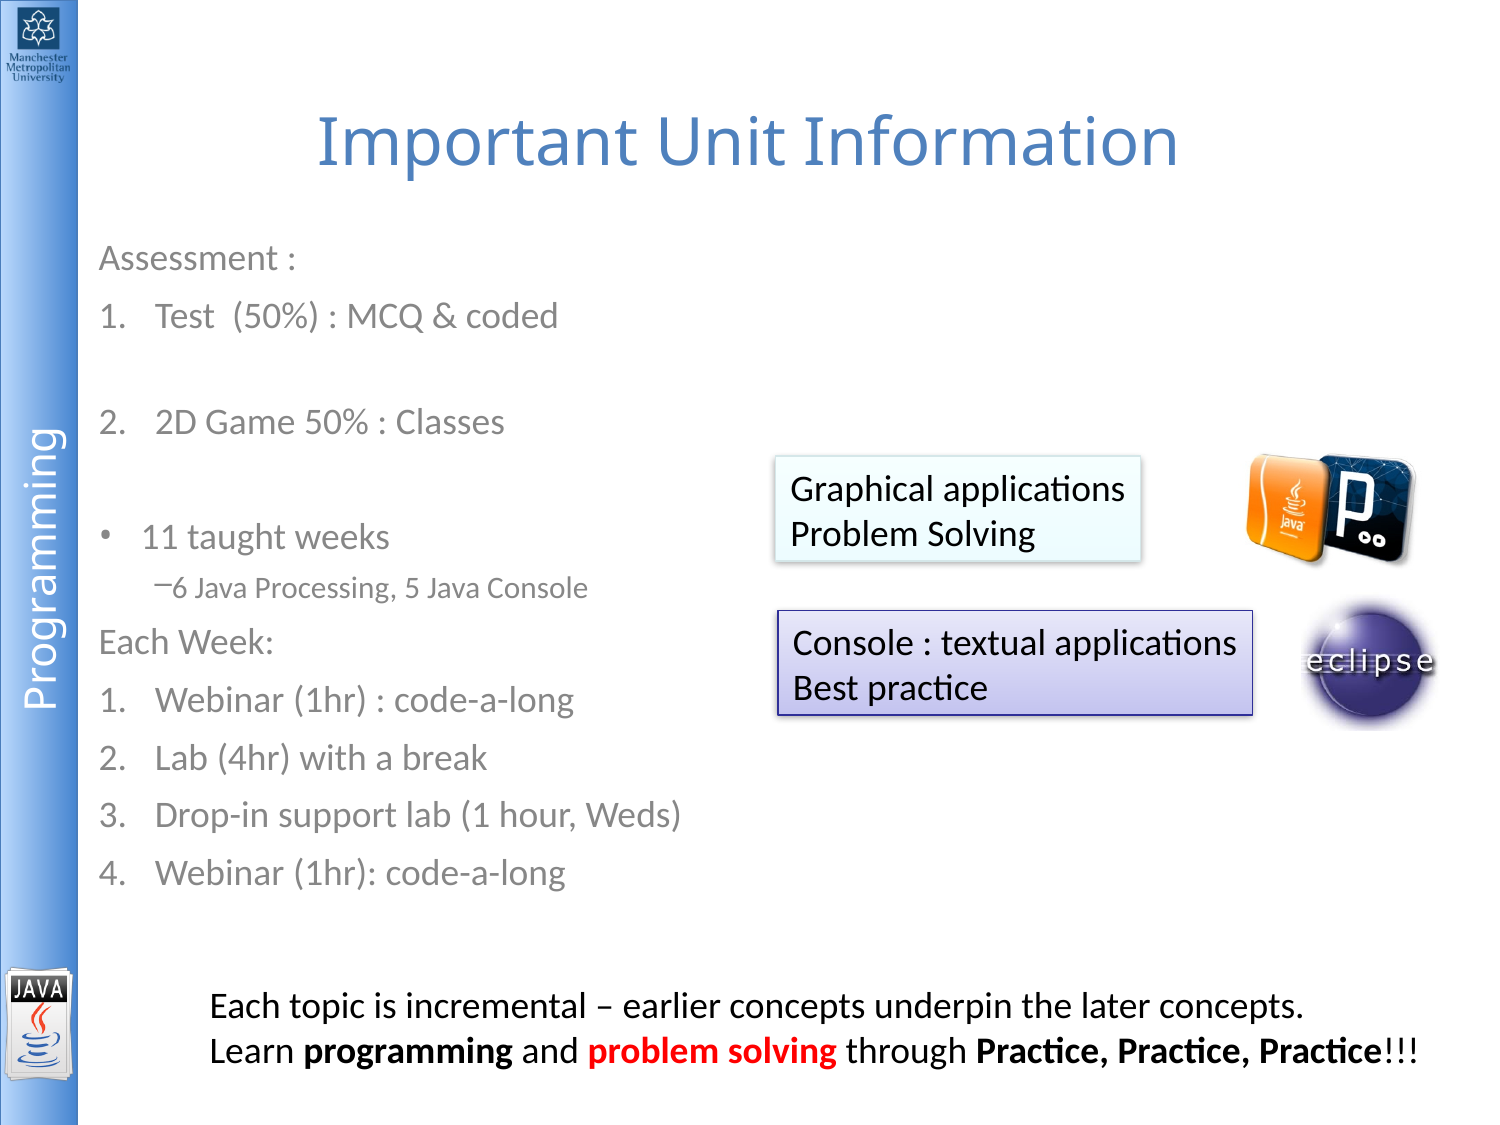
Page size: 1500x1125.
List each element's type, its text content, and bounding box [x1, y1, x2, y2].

picture [1300, 592, 1440, 732]
text_box Graphical applications Problem Solving [775, 455, 1141, 562]
text_box Console : textual applications Best practice [777, 610, 1253, 716]
picture [0, 966, 82, 1082]
picture [5, 7, 70, 83]
list Assessment : Test (50%) : MCQ & coded 2D Game 50% : Classes 11 taught weeks 6 Java Processing, 5 Java Console Each Week: Webinar (1hr) : code-a-long Lab (4hr) with a break Drop-in support lab (1 hour, Weds) Webinar (1hr): code-a-long [92, 227, 750, 857]
title Important Unit Information [75, 45, 1425, 233]
picture [1238, 441, 1426, 577]
text_box Each topic is incremental – earlier concepts underpin the later concepts. Learn programming and problem solving through Practice, Practice, Practice!!! [194, 973, 1457, 1078]
